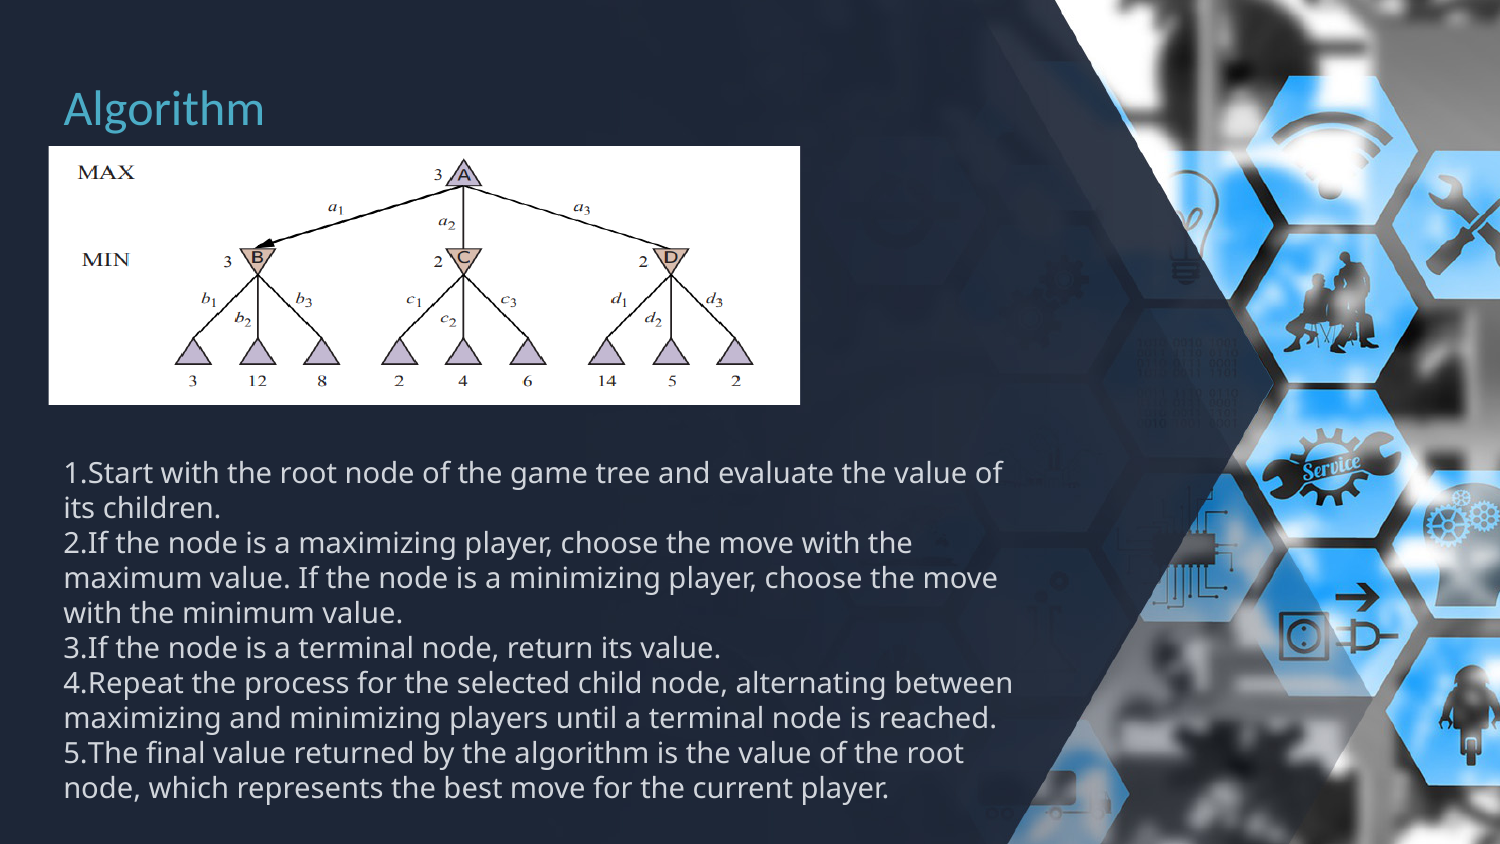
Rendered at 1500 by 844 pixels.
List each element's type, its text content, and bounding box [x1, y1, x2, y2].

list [48, 146, 801, 405]
text_box Start with the root node of the game tree and evaluate the value of its children. If the node is a maximizing player, choose the move with the maximum value. If the node is a minimizing player, choose the move with the minimum value. If the node is a terminal node, return its value. Repeat the process for the selected child node, alternating between maximizing and minimizing players until a terminal node is reached. The final value returned by the algorithm is the value of the root node, which represents the best move for the current player. [48, 446, 1051, 844]
title Algorithm [48, 46, 1126, 166]
picture [0, 0, 1500, 844]
